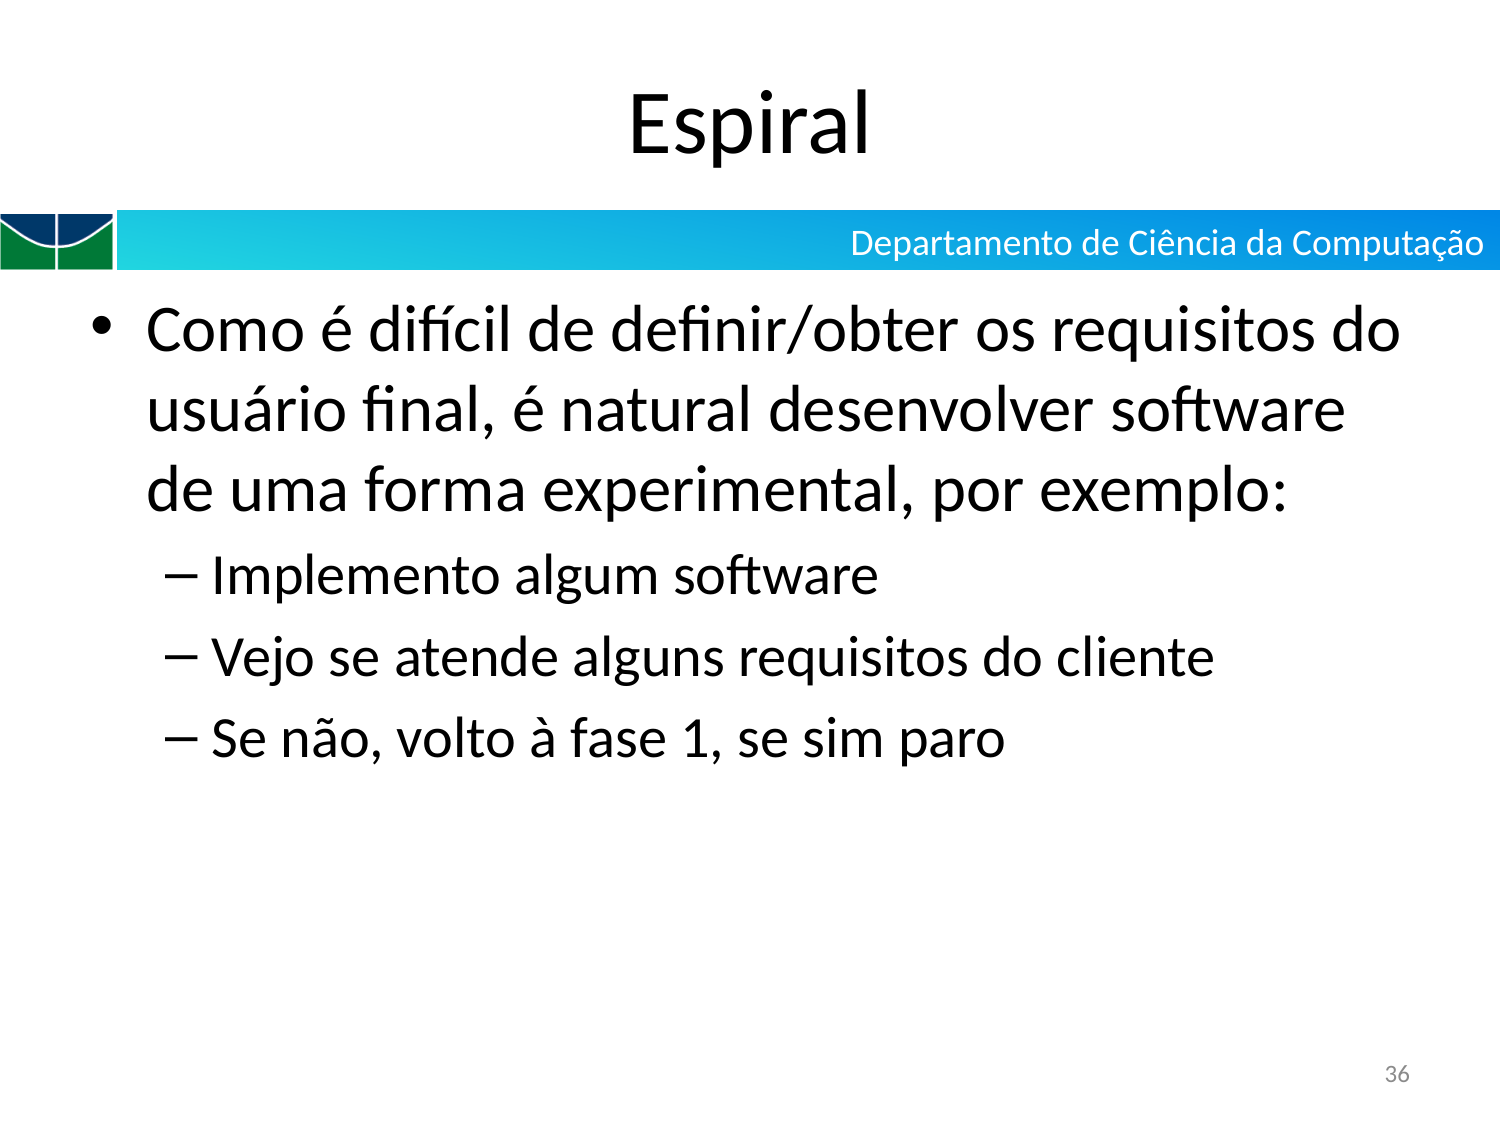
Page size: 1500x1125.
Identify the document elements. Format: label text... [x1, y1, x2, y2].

slide_number 36 [1074, 1042, 1425, 1103]
picture [0, 214, 117, 270]
list Como é difícil de definir/obter os requisitos do usuário final, é natural desenvolver software de uma forma experimental, por exemplo: Implemento algum software Vejo se atende alguns requisitos do cliente Se não, volto à fase 1, se sim paro [75, 277, 1425, 1020]
title Espiral [75, 23, 1425, 211]
